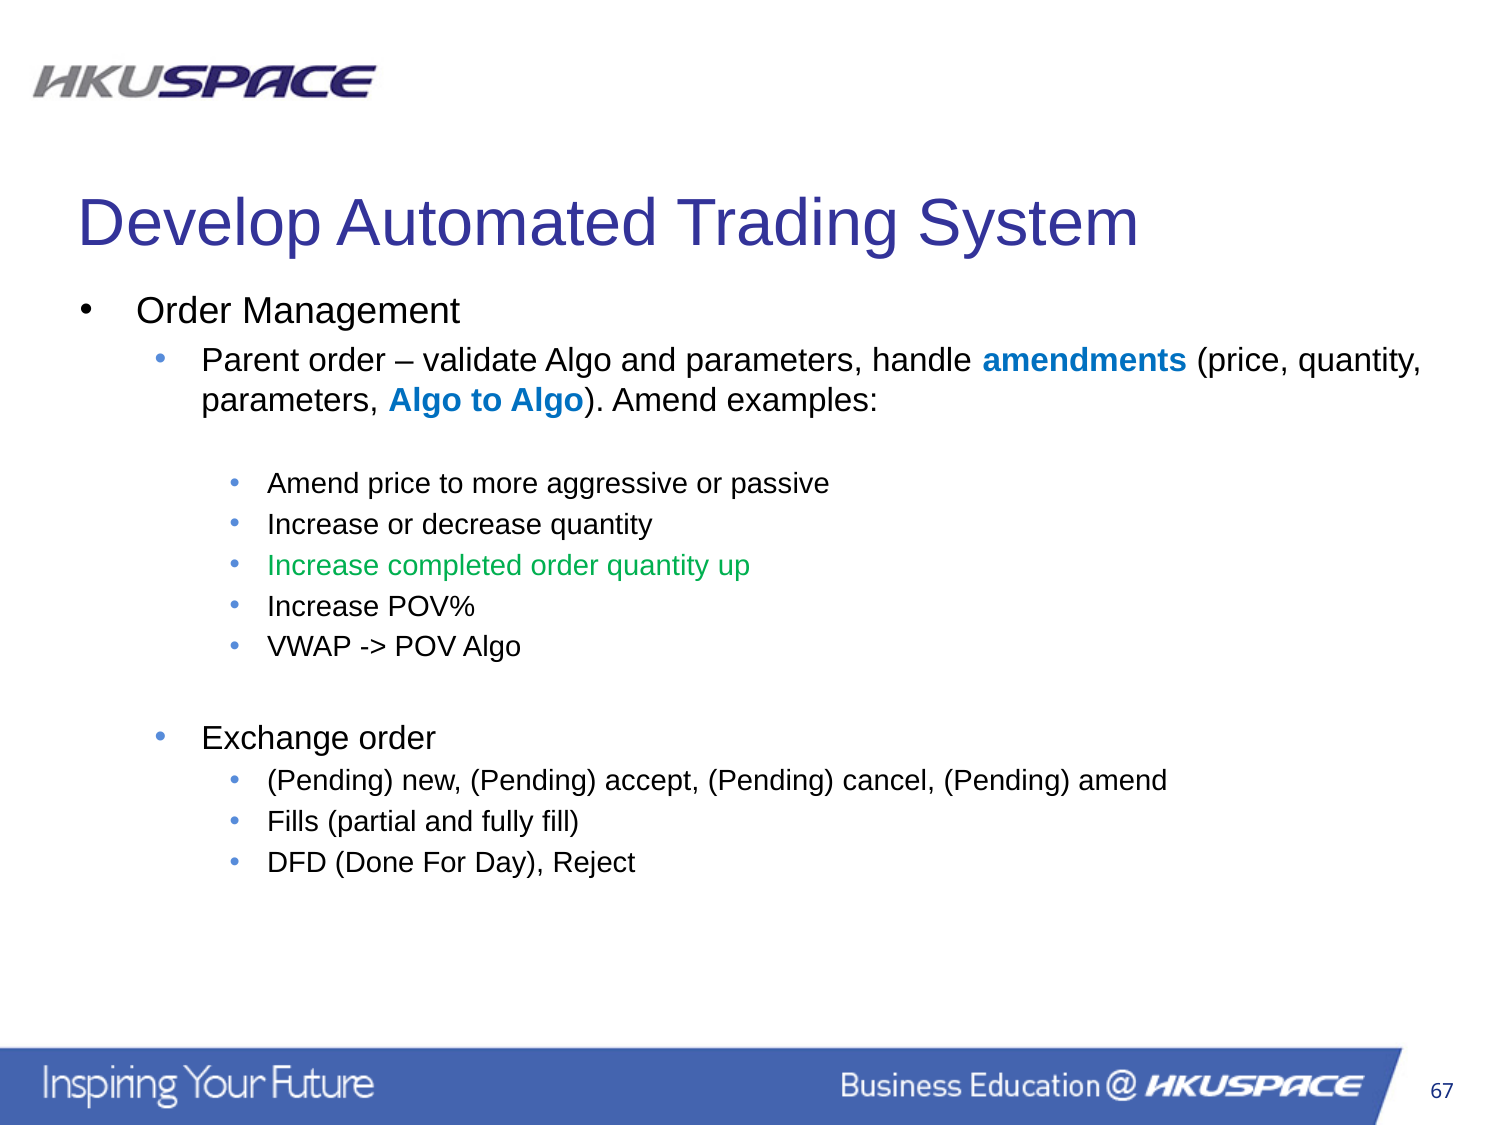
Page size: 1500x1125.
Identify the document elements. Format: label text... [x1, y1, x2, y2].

picture [0, 0, 1500, 1125]
title Develop Automated Trading System [62, 101, 1388, 266]
slide_number 67 [1415, 1070, 1499, 1125]
text_box Order Management Parent order – validate Algo and parameters, handle amendments (price, quantity, parameters, Algo to Algo). Amend examples: Amend price to more aggressive or passive Increase or decrease quantity Increase completed order quantity up Increase POV% VWAP -> POV Algo Exchange order (Pending) new, (Pending) accept, (Pending) cancel, (Pending) amend Fills (partial and fully fill) DFD (Done For Day), Reject [64, 278, 1483, 1047]
